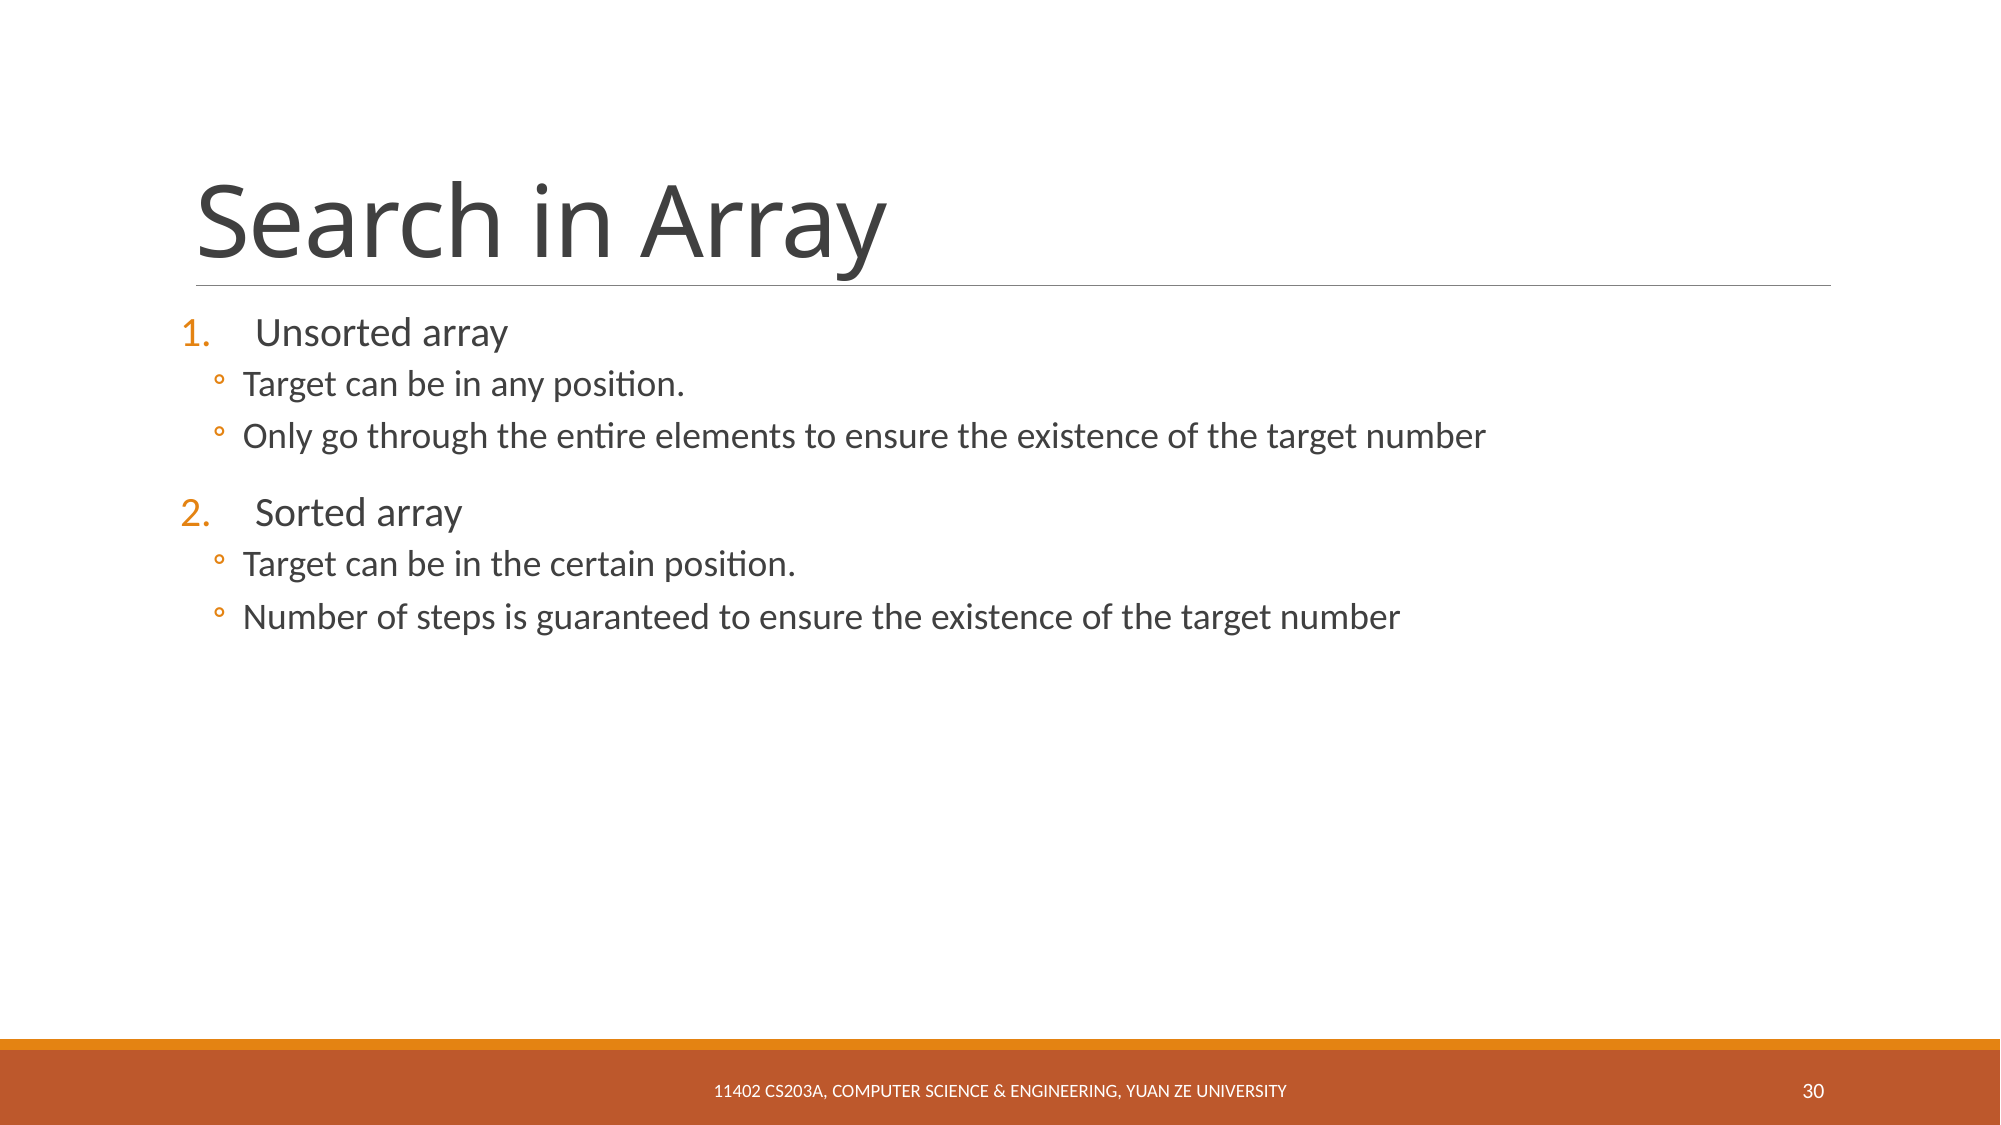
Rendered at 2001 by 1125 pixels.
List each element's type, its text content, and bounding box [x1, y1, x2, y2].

slide_number 30 [1624, 1059, 1840, 1120]
title Search in Array [180, 47, 1830, 285]
list Unsorted array Target can be in any position. Only go through the entire elements to ensure the existence of the target number Sorted array Target can be in the certain position. Number of steps is guaranteed to ensure the existence of the target number [180, 302, 1830, 963]
footer 11402 CS203A, Computer Science & Engineering, Yuan Ze University [604, 1059, 1396, 1120]
